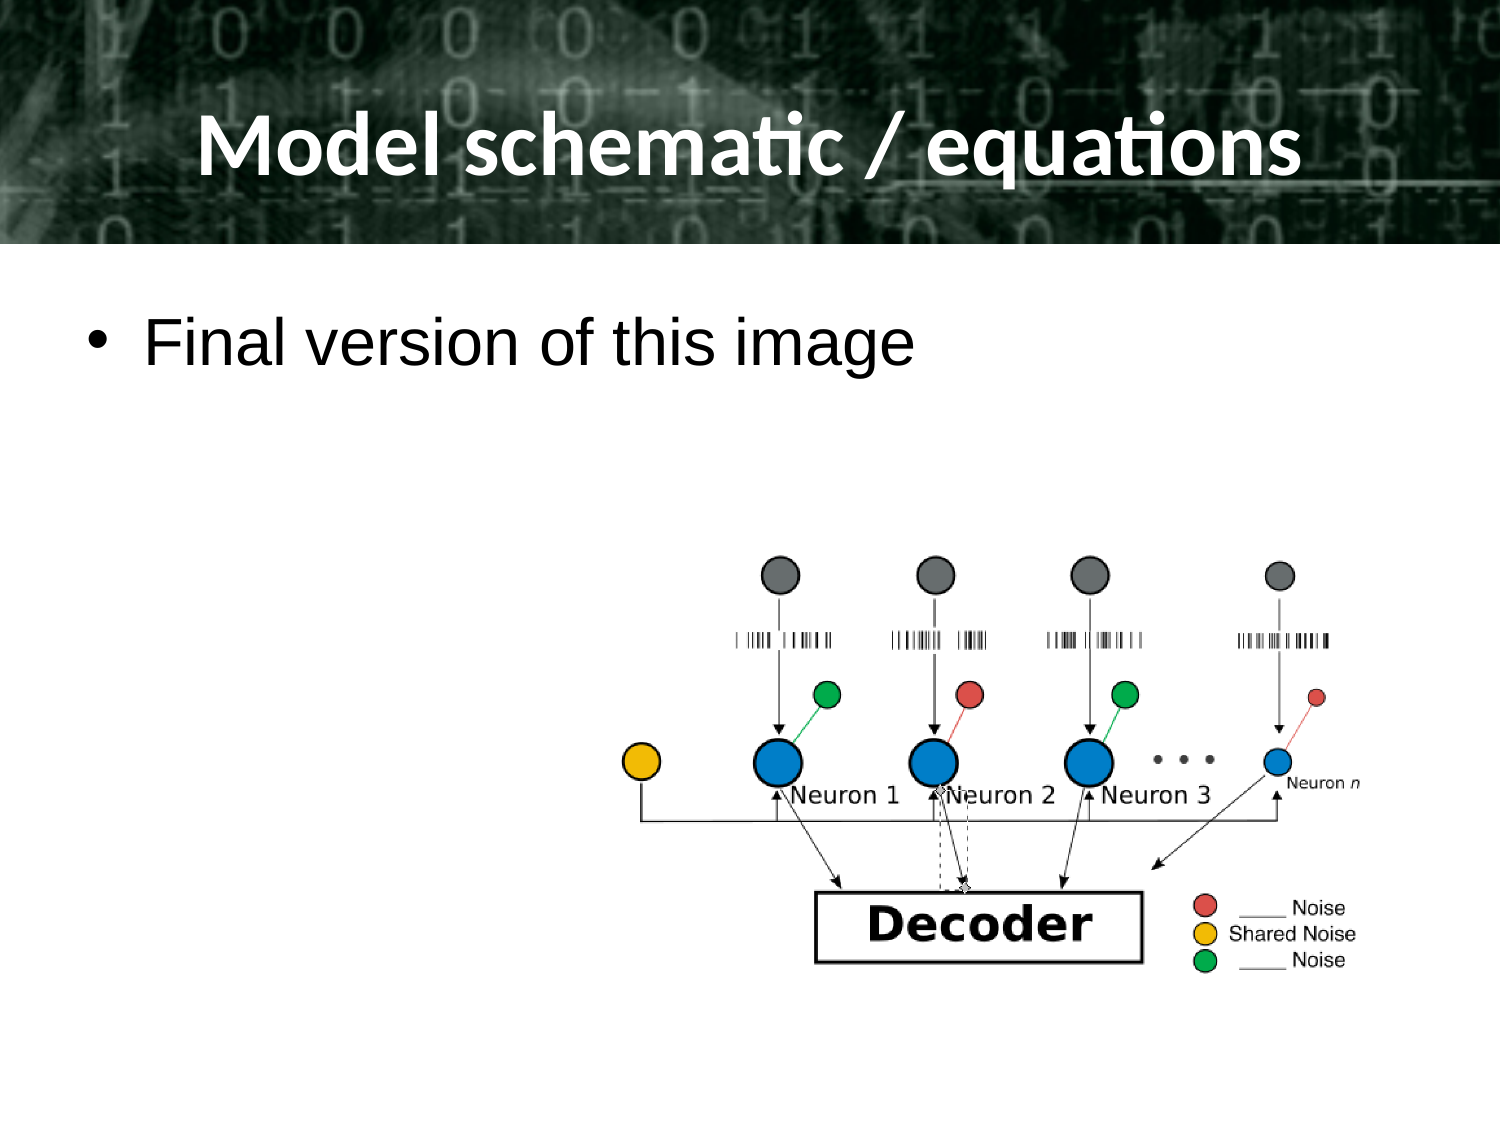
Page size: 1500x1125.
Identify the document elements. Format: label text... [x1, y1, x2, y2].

text_box Final version of this image [71, 290, 1422, 1034]
picture [0, 0, 1500, 244]
title Model schematic / equations [75, 45, 1425, 233]
picture [604, 436, 1368, 994]
